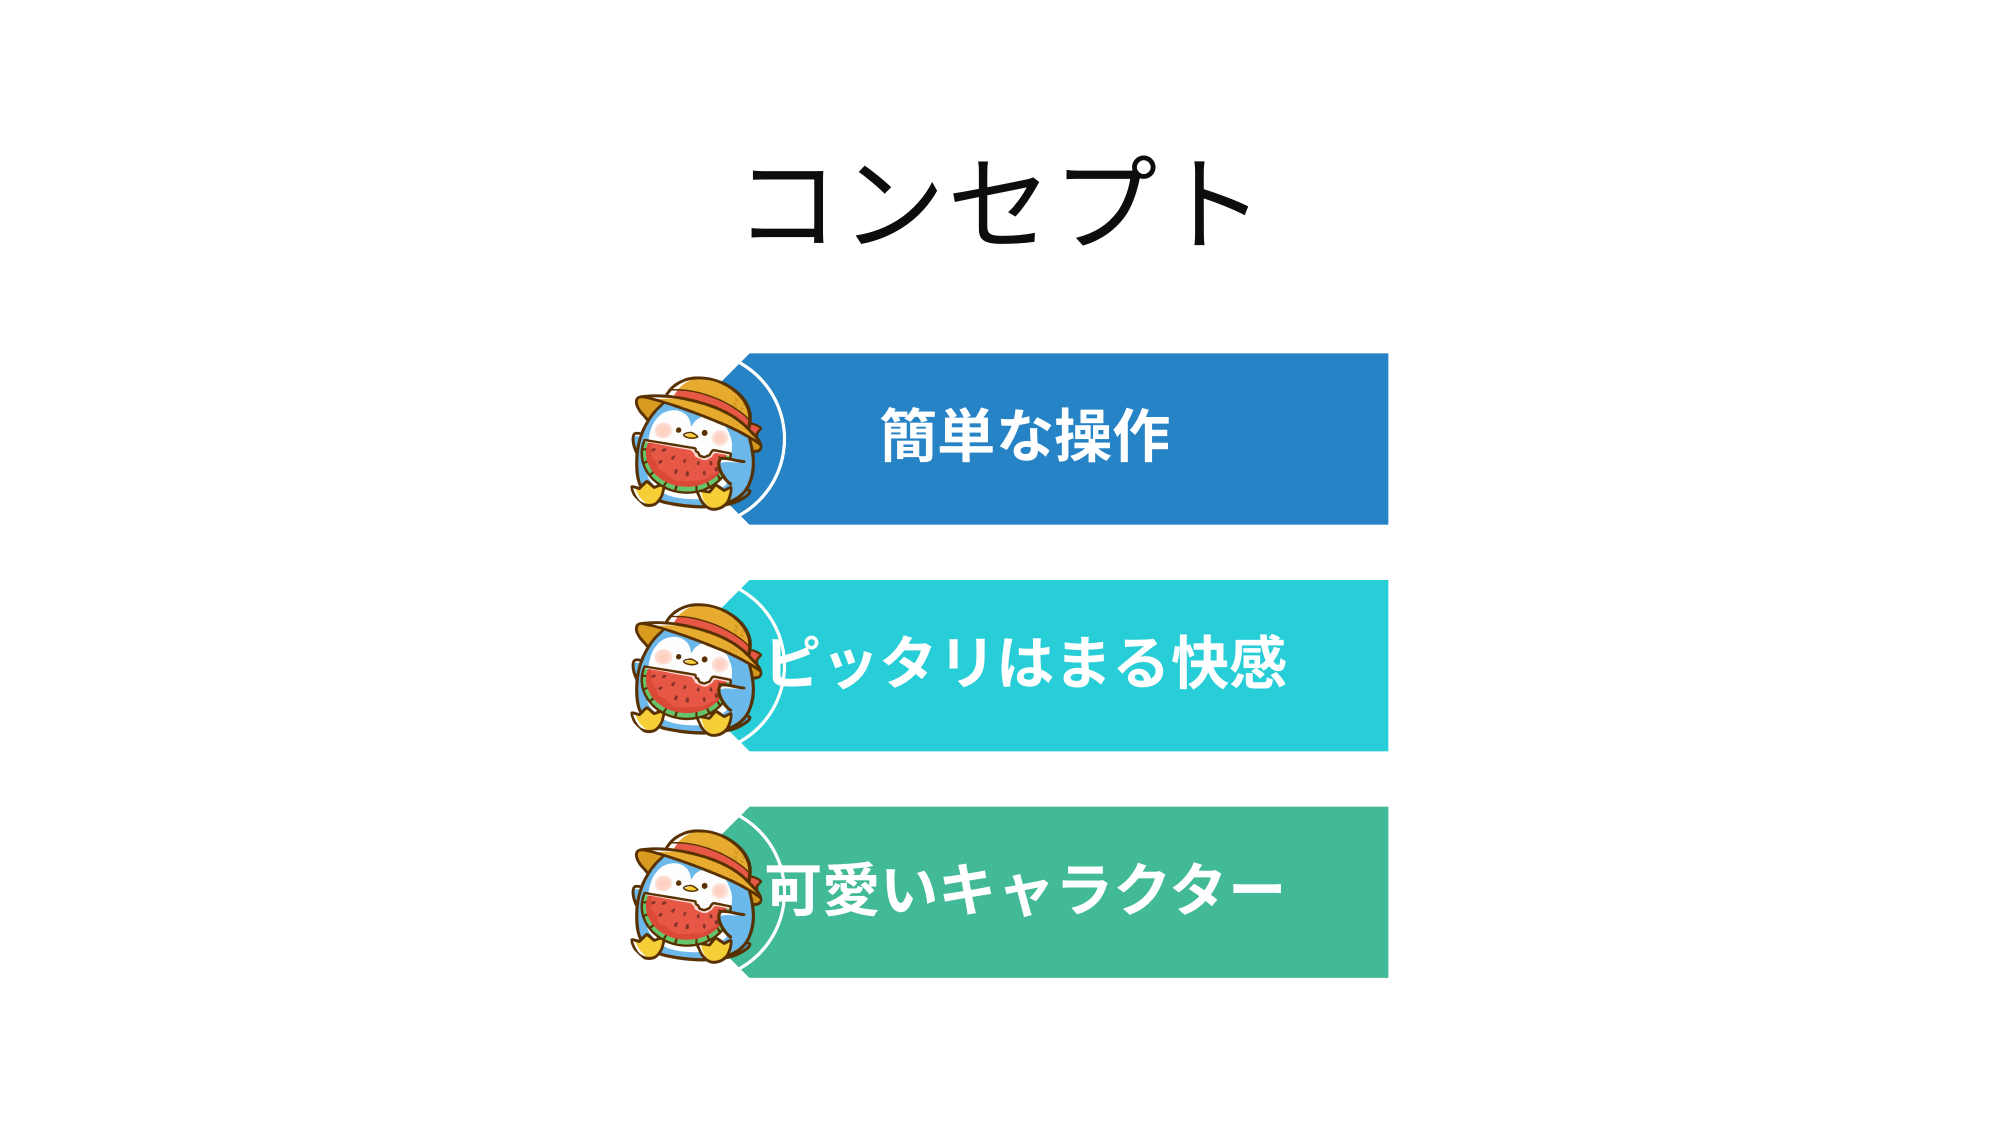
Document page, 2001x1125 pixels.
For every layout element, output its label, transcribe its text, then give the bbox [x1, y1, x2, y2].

title コンセプト [202, 90, 1798, 336]
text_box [505, 350, 1495, 981]
